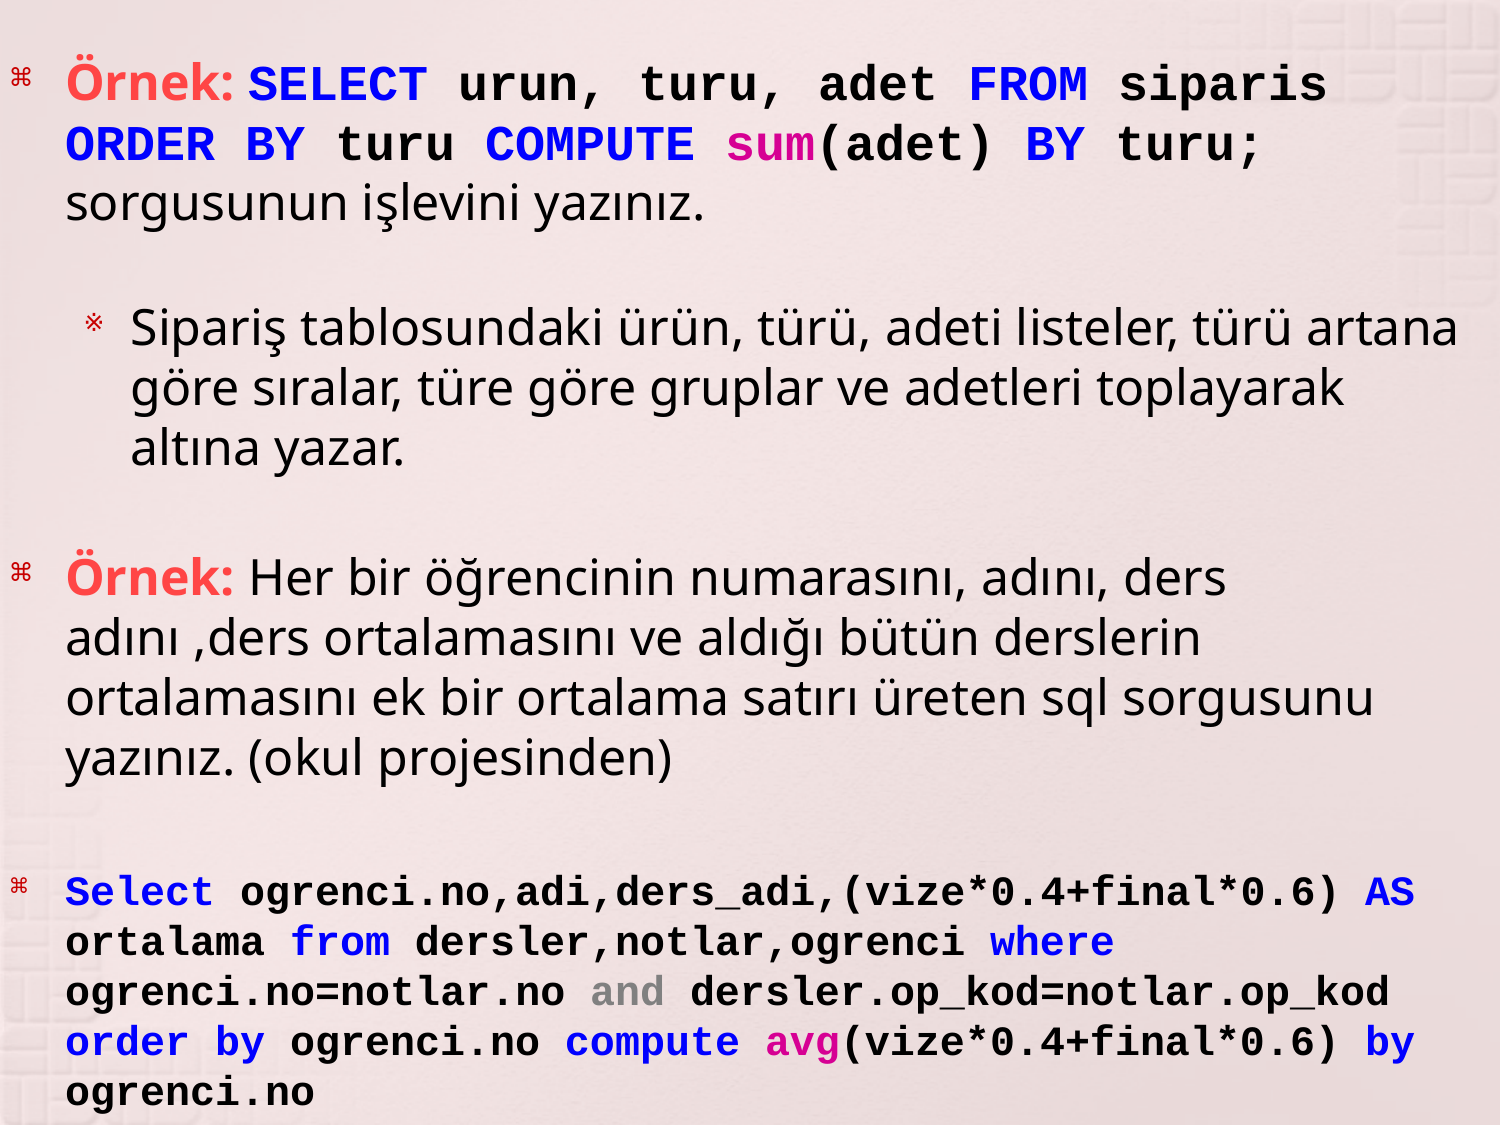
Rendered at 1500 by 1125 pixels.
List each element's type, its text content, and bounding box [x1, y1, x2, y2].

list Örnek: SELECT urun, turu, adet FROM siparis ORDER BY turu COMPUTE sum(adet) BY turu; sorgusunun işlevini yazınız. Sipariş tablosundaki ürün, türü, adeti listeler, türü artana göre sıralar, türe göre gruplar ve adetleri toplayarak altına yazar. Örnek: Her bir öğrencinin numarasını, adını, ders adını ,ders ortalamasını ve aldığı bütün derslerin ortalamasını ek bir ortalama satırı üreten sql sorgusunu yazınız. (okul projesinden) Select ogrenci.no,adi,ders_adi,(vize*0.4+final*0.6) AS ortalama from dersler,notlar,ogrenci where ogrenci.no=notlar.no and dersler.op_kod=notlar.op_kod order by ogrenci.no compute avg(vize*0.4+final*0.6) by ogrenci.no [0, 42, 1500, 1071]
